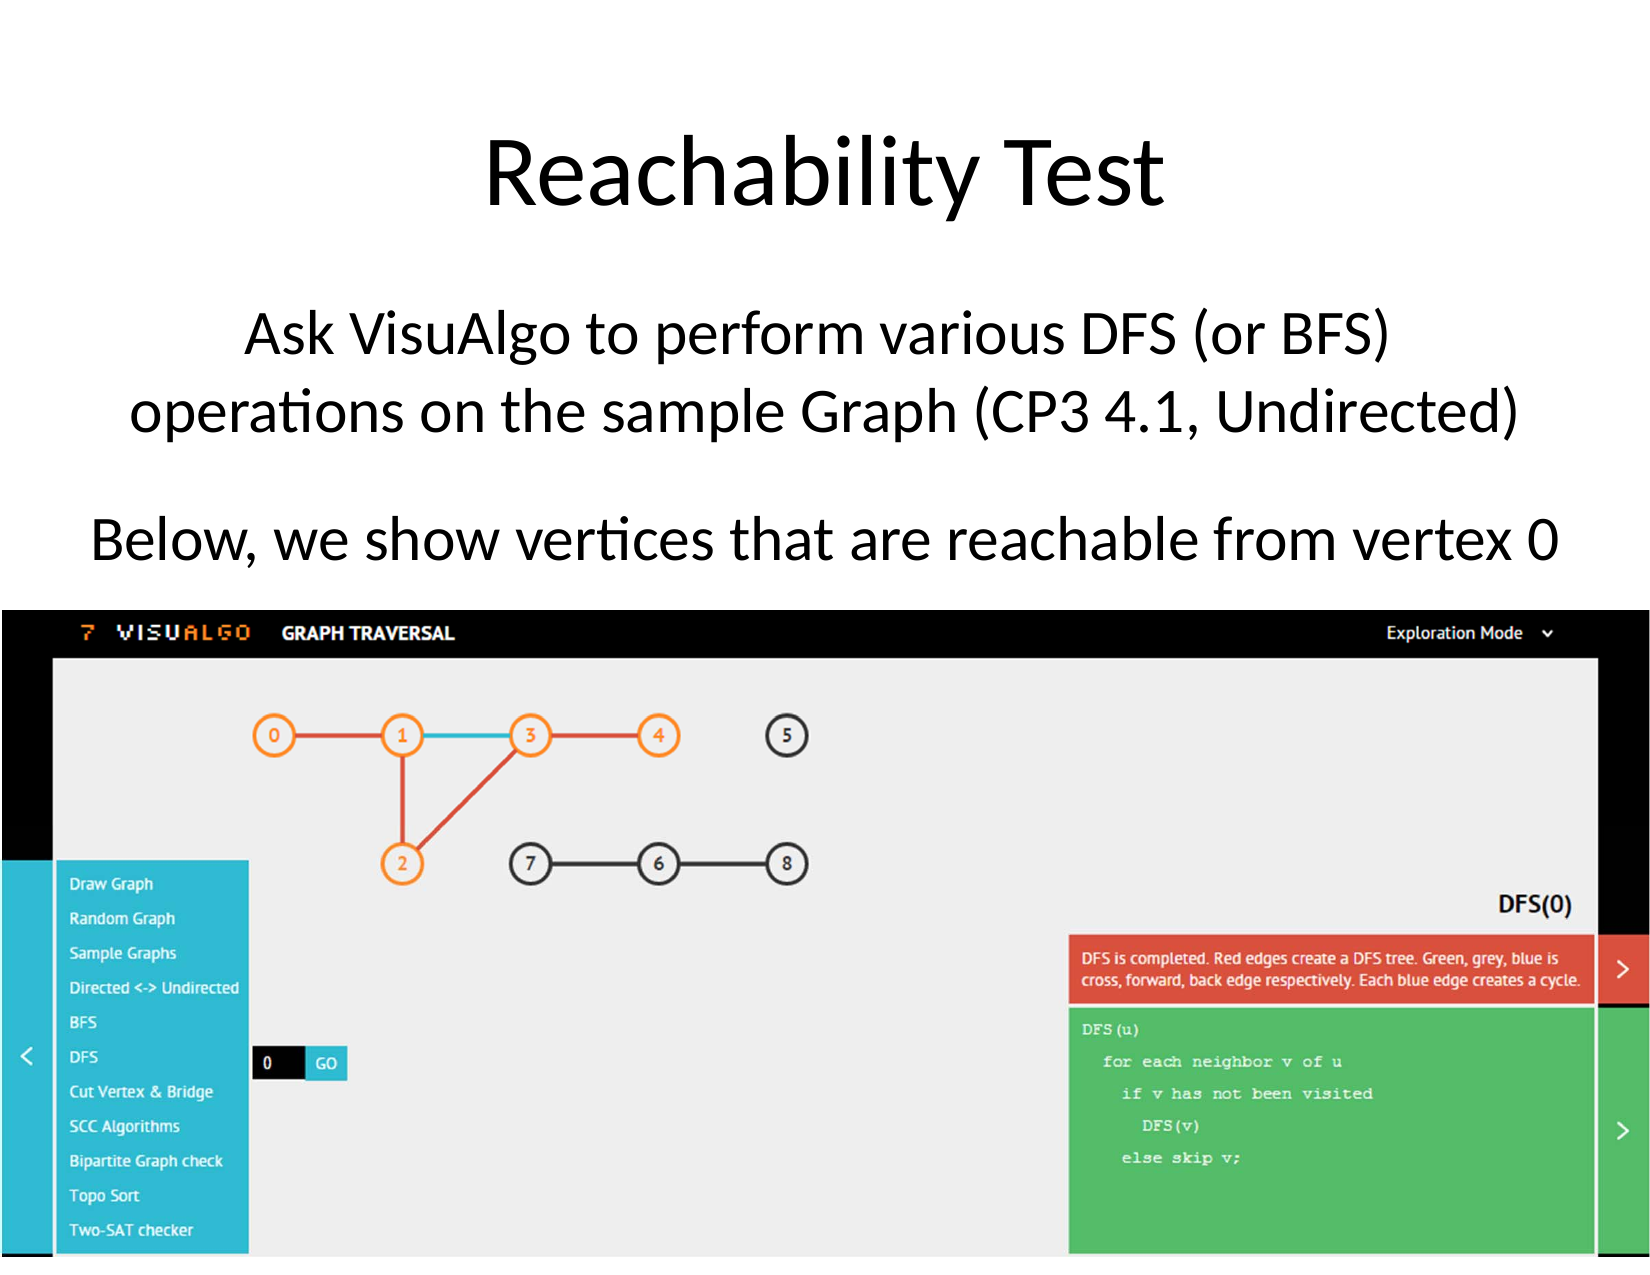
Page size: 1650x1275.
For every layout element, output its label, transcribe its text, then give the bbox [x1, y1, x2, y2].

text_box Ask VisuAlgo to perform various DFS (or BFS) operations on the sample Graph (CP3 4.1, Undirected) Below, we show vertices that are reachable from vertex 0 [79, 290, 1572, 574]
text_box [0, 609, 1650, 1257]
title Reachability Test [171, 55, 1479, 290]
